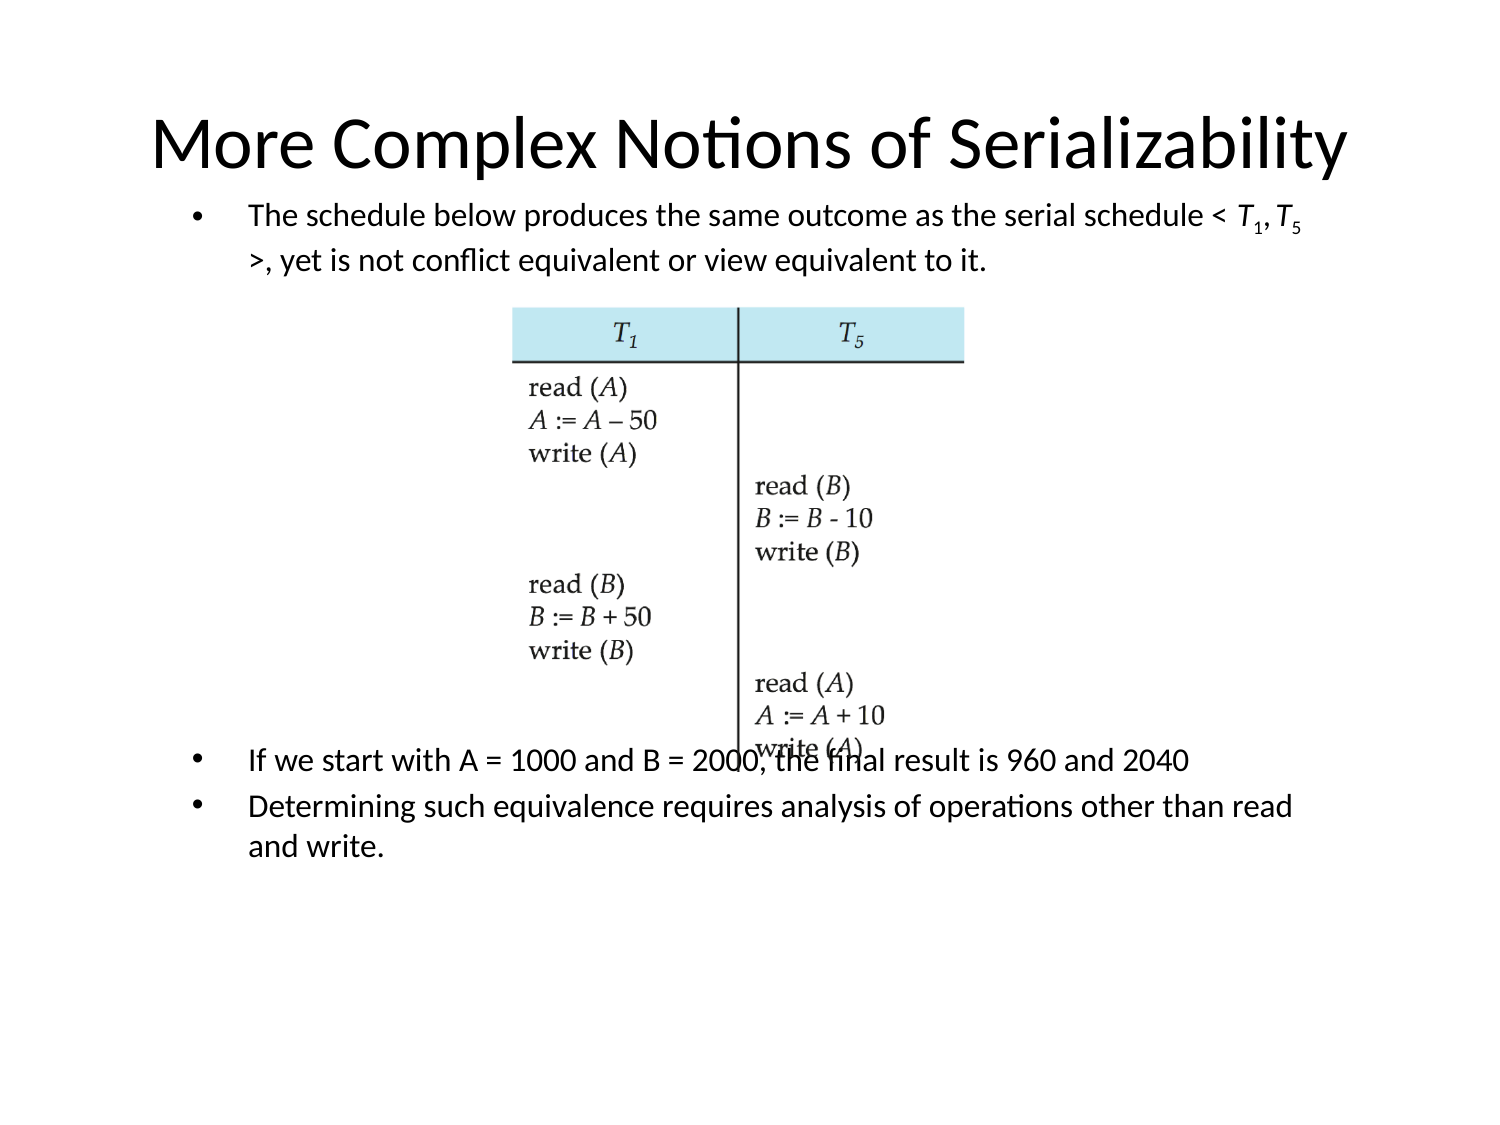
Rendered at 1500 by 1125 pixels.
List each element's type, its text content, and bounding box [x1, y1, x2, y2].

list The schedule below produces the same outcome as the serial schedule < T1, T5 >, yet is not conflict equivalent or view equivalent to it. If we start with A = 1000 and B = 2000, the final result is 960 and 2040 Determining such equivalence requires analysis of operations other than read and write. [176, 185, 1326, 1017]
title More Complex Notions of Serializability [75, 45, 1425, 233]
picture [511, 306, 965, 772]
